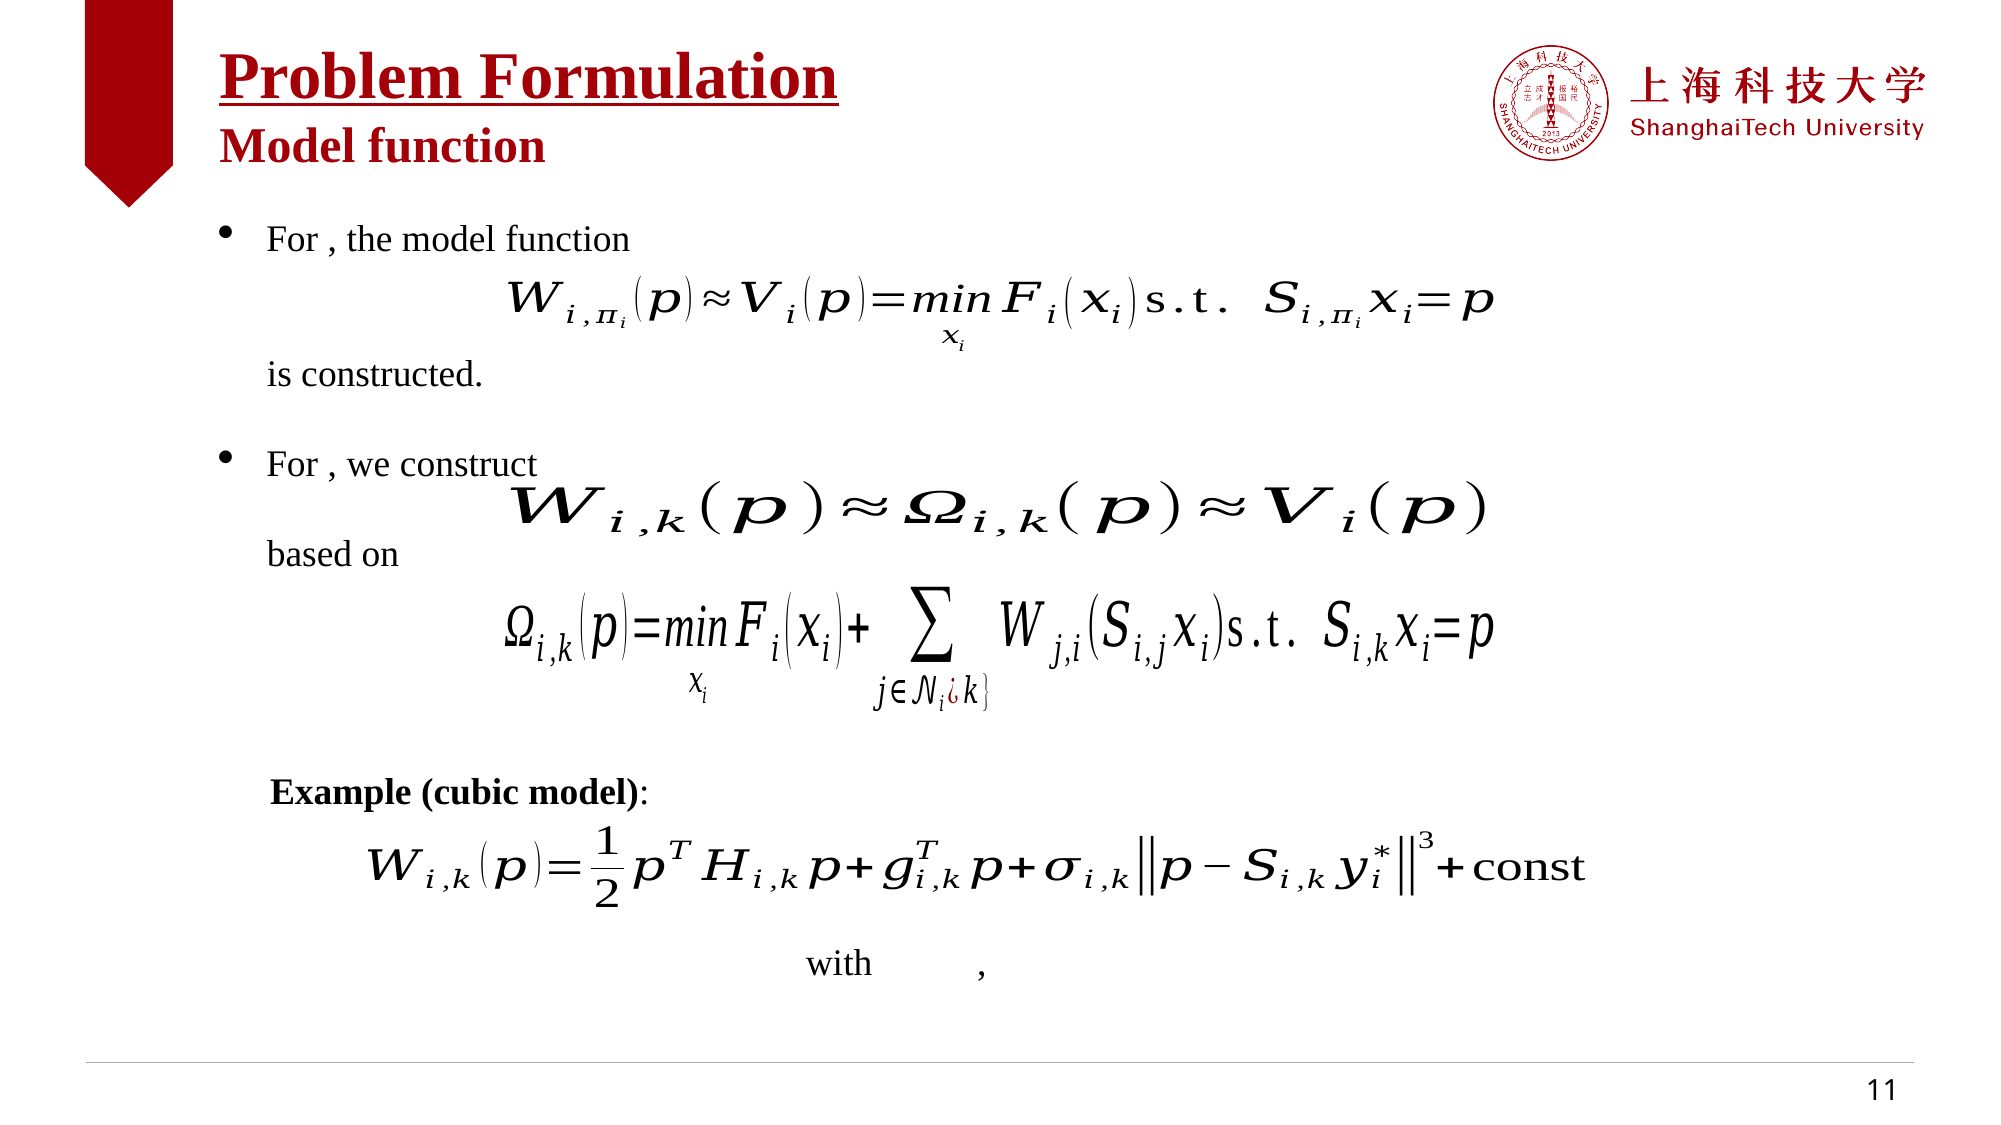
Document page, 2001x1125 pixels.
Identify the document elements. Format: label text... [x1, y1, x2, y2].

text_box Example (cubic model): [255, 760, 1480, 820]
text_box Problem Formulation Model function [204, 24, 1105, 180]
text_box 11 [1843, 1063, 1915, 1114]
picture [1493, 45, 1925, 161]
text_box [84, 0, 173, 208]
